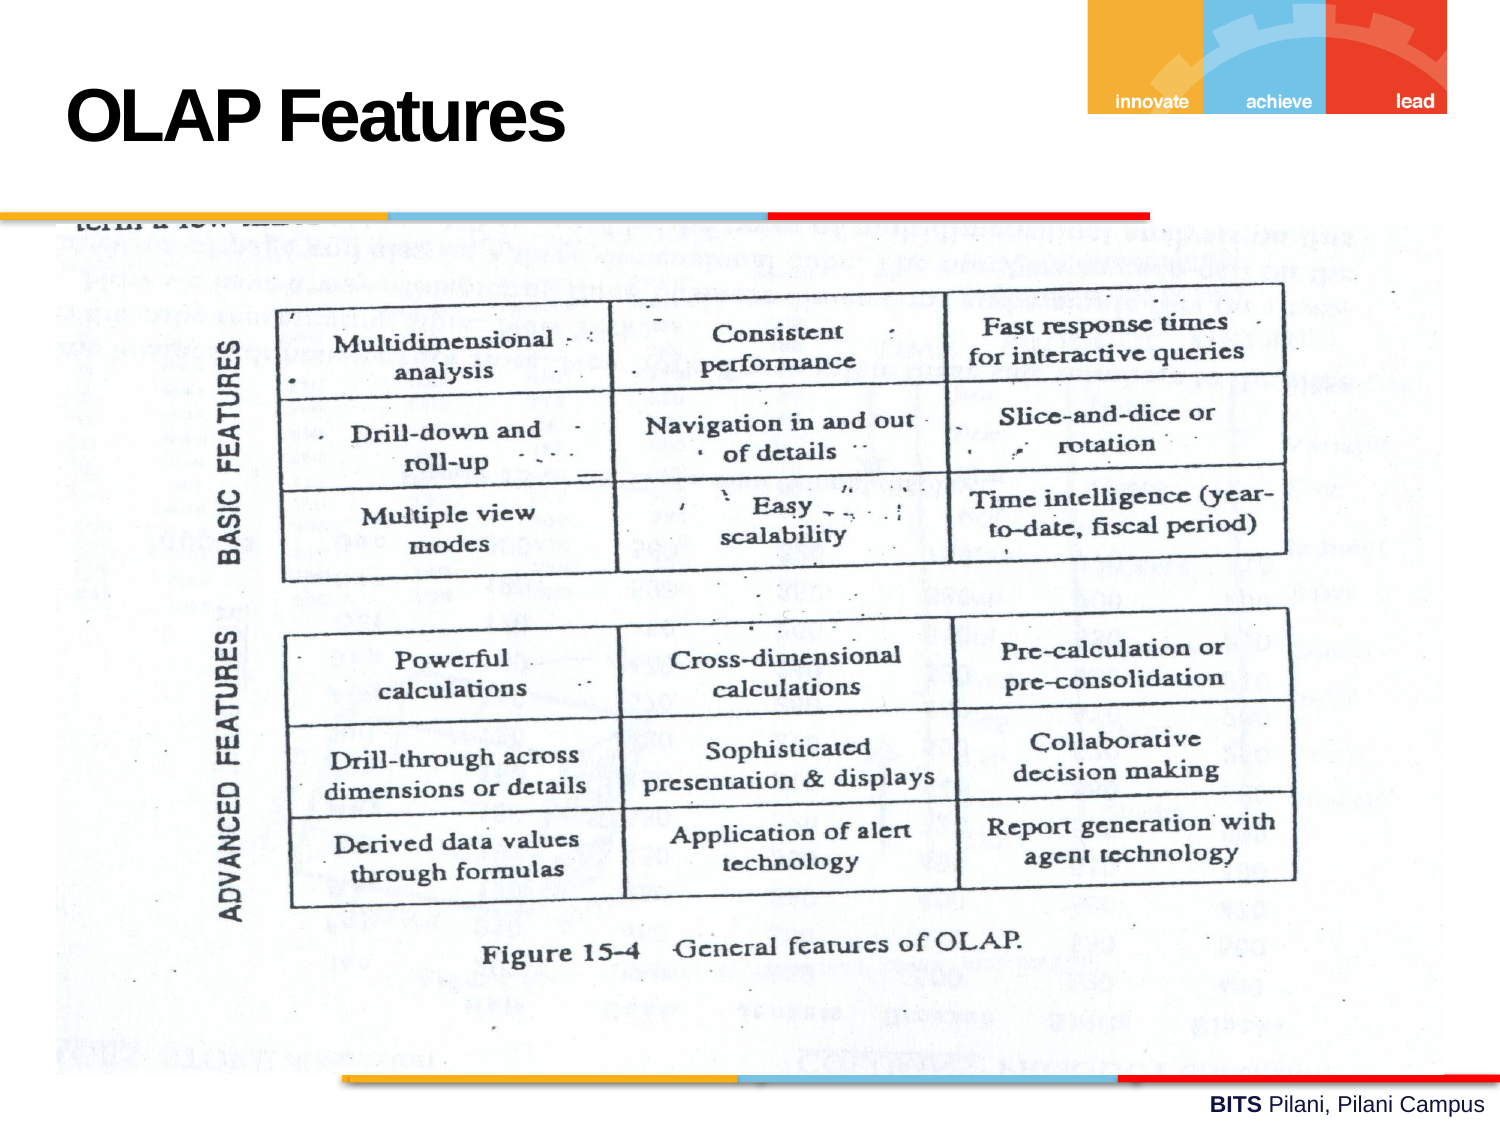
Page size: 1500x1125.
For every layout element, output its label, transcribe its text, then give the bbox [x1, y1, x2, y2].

picture [1087, 0, 1448, 114]
list OLAP Features [50, 24, 1088, 213]
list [56, 224, 1444, 1076]
